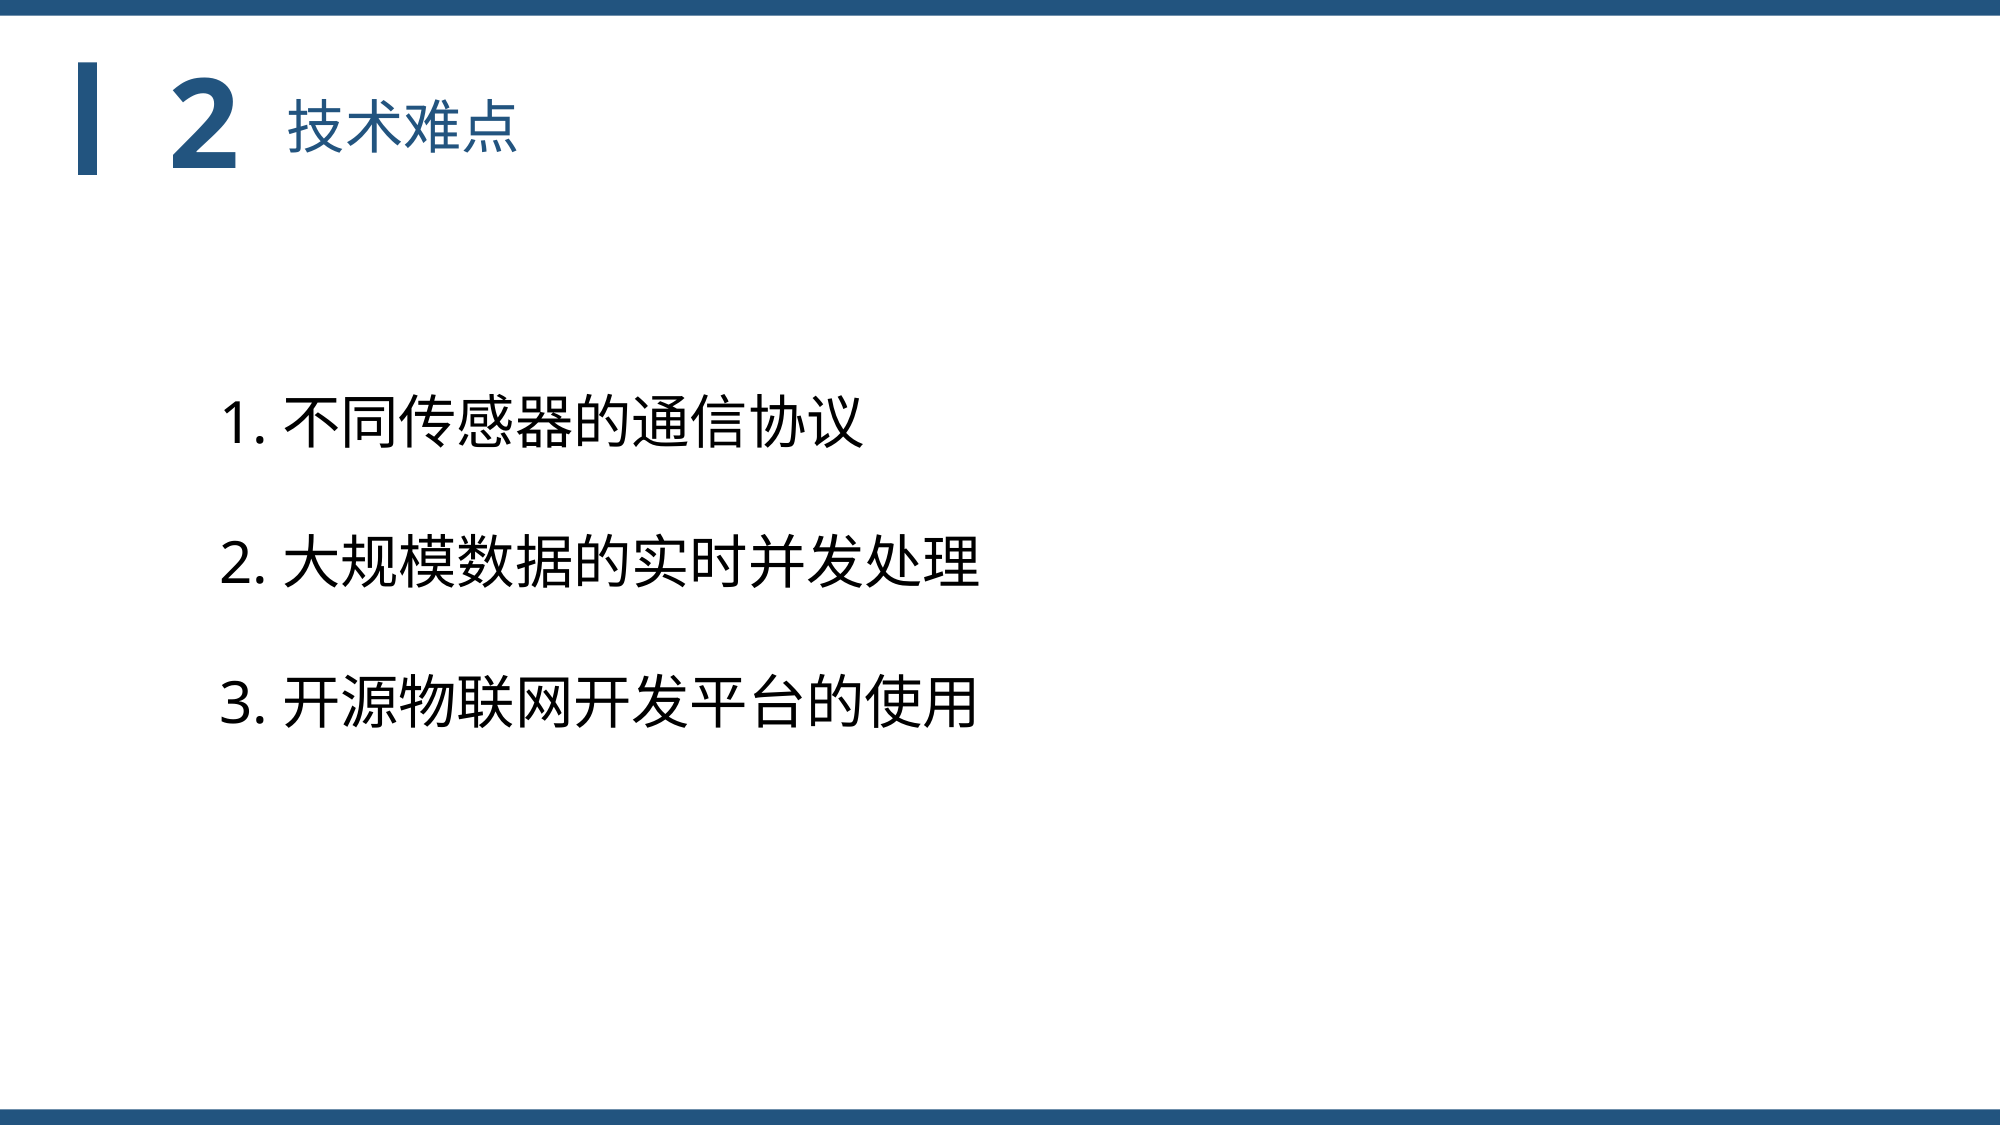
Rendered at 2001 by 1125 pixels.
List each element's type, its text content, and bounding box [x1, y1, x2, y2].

text_box [0, 1108, 2000, 1125]
text_box [77, 61, 98, 176]
text_box [0, 0, 2000, 17]
text_box 1.不同传感器的通信协议 2.大规模数据的实时并发处理 3.开源物联网开发平台的使用 [204, 378, 1687, 743]
text_box 技术难点 [271, 82, 535, 168]
text_box 2 [121, 36, 288, 202]
